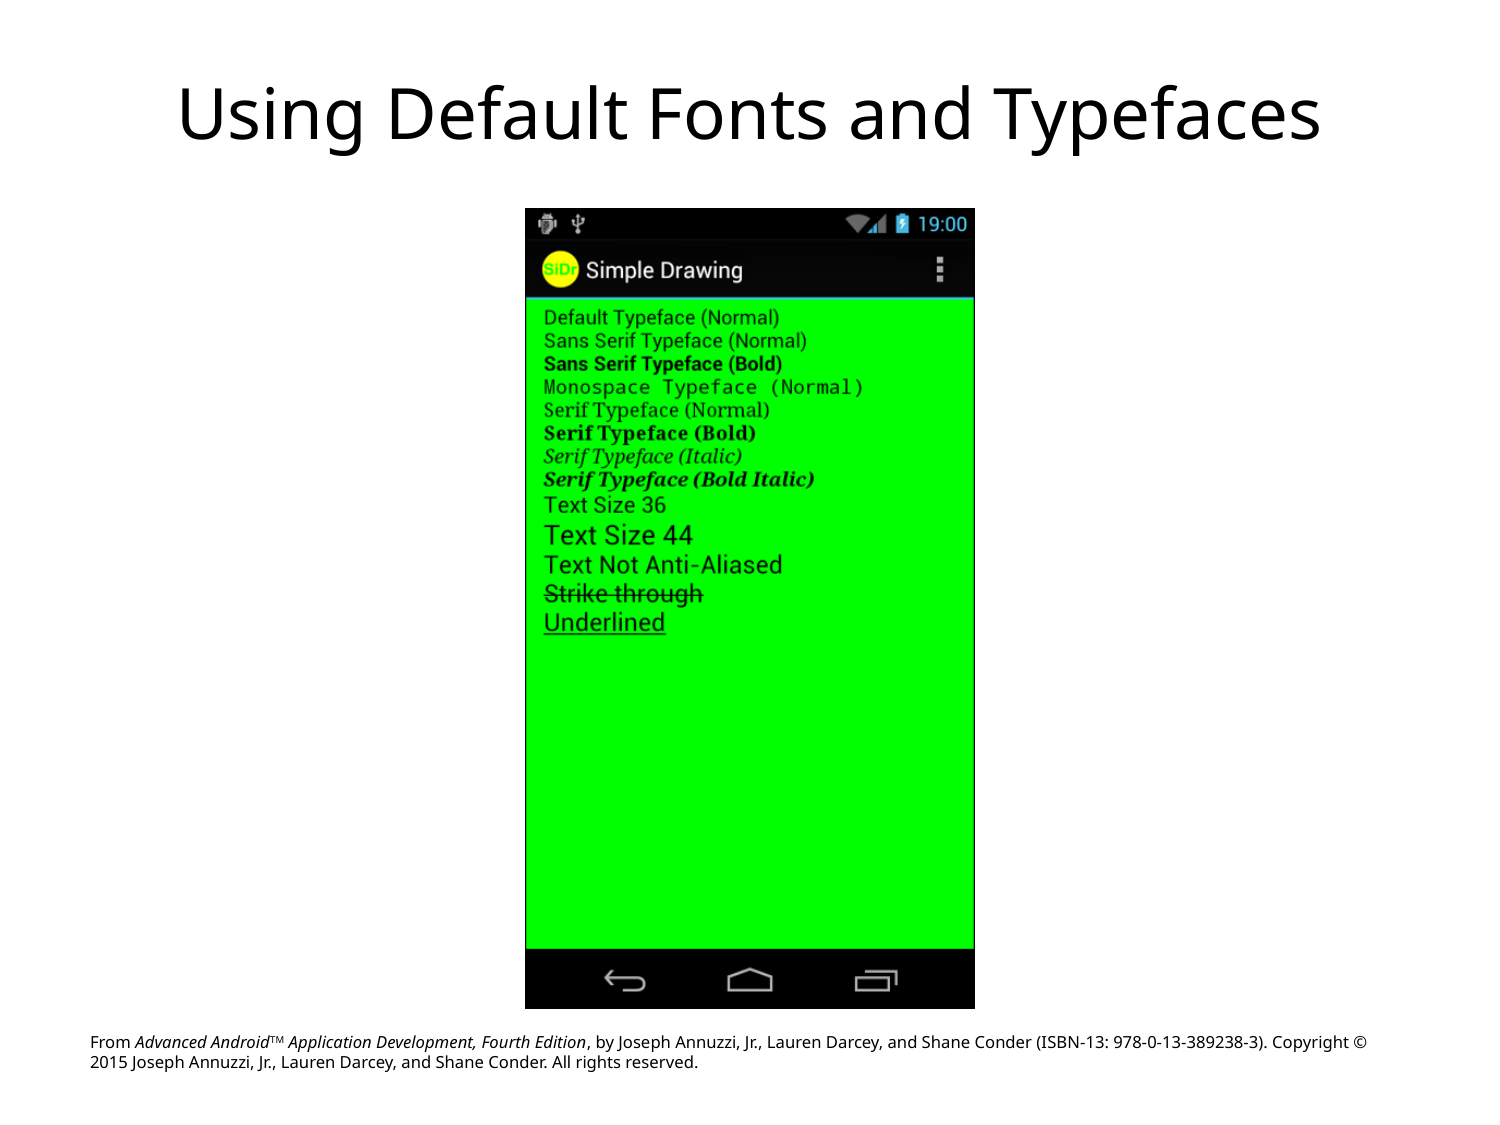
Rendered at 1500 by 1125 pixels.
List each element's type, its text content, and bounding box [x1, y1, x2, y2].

title Using Default Fonts and Typefaces [75, 45, 1425, 188]
footer From Advanced AndroidTM Application Development, Fourth Edition, by Joseph Annuzzi, Jr., Lauren Darcey, and Shane Conder (ISBN-13: 978-0-13-389238-3). Copyright © 2015 Joseph Annuzzi, Jr., Lauren Darcey, and Shane Conder. All rights reserved. [74, 1024, 1426, 1103]
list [524, 208, 976, 1009]
